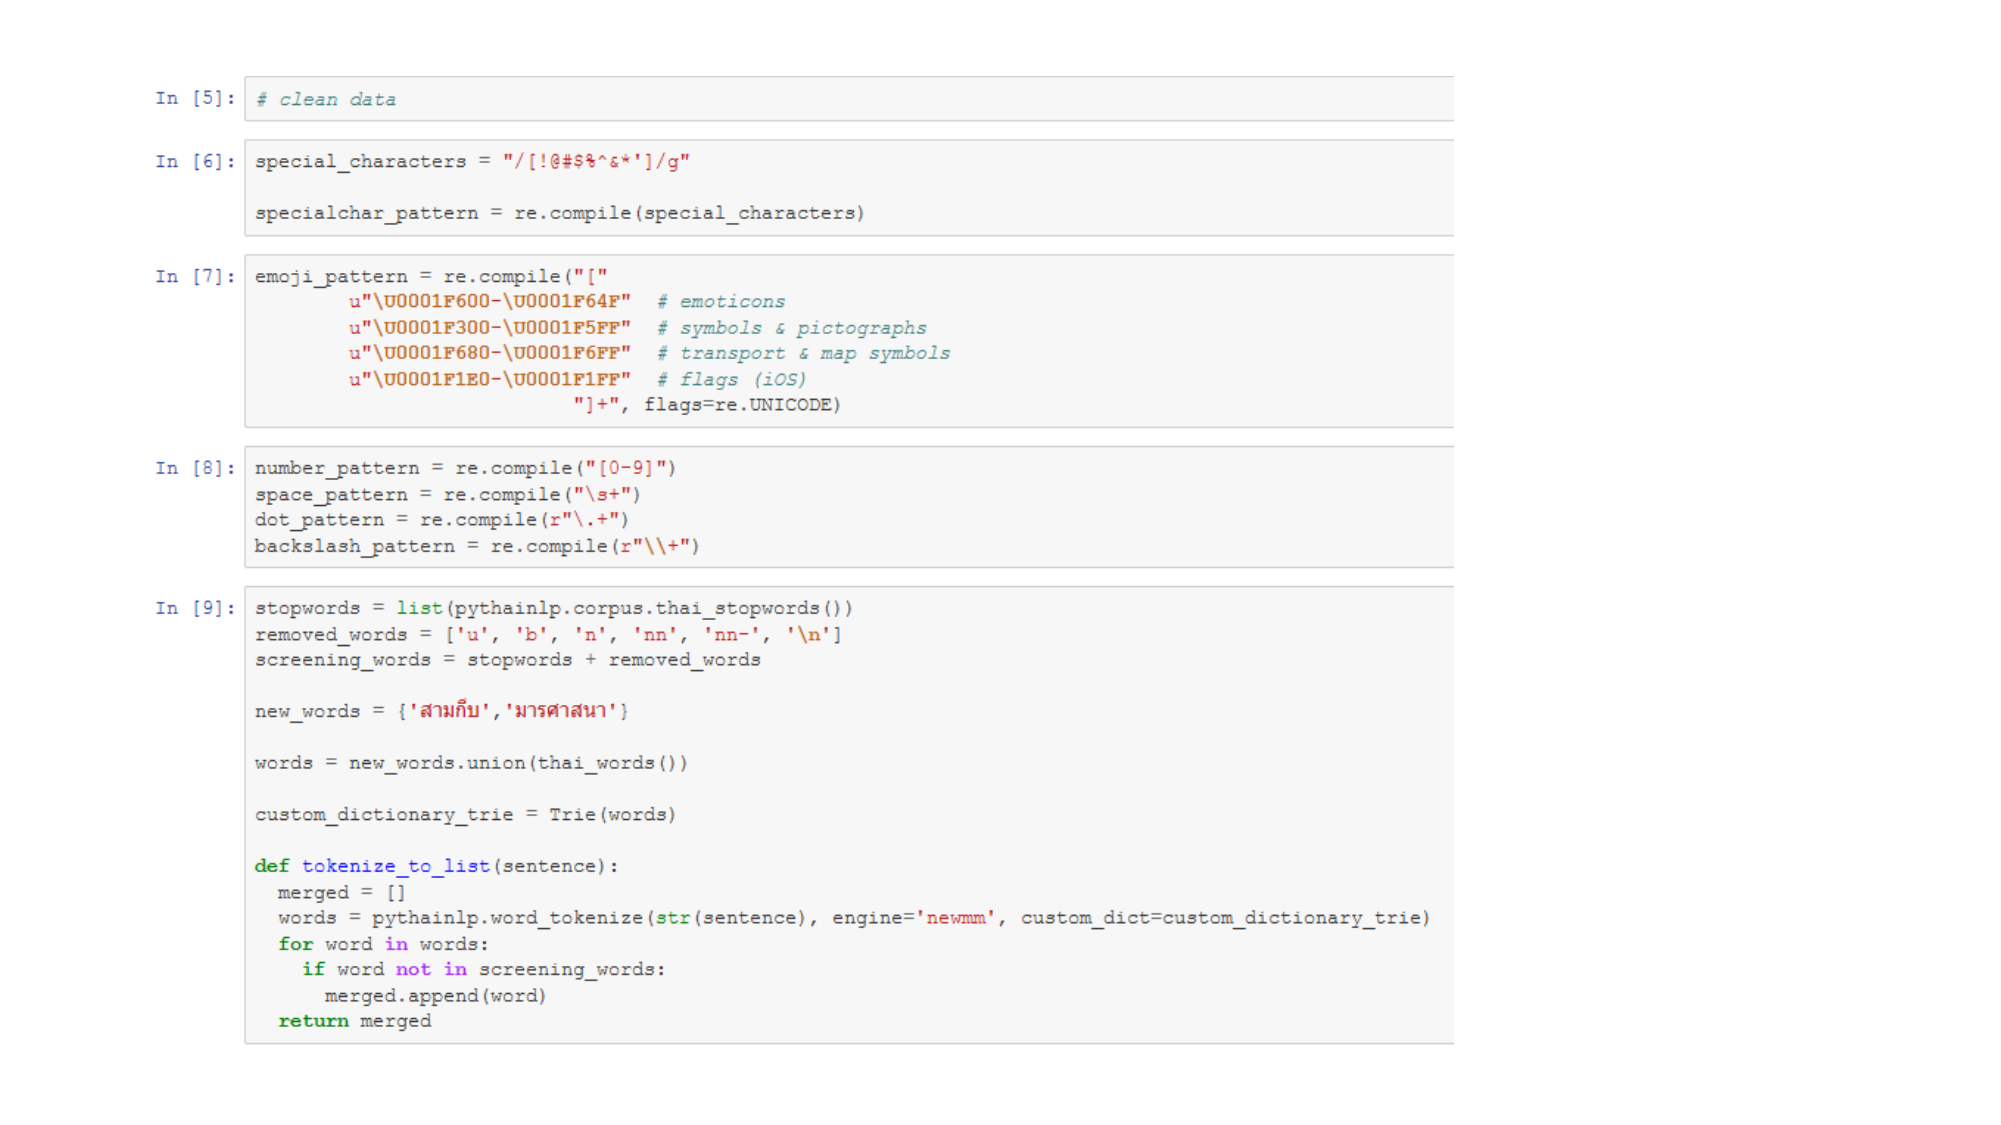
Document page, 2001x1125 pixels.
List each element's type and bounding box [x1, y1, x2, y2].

picture [137, 76, 1454, 1049]
